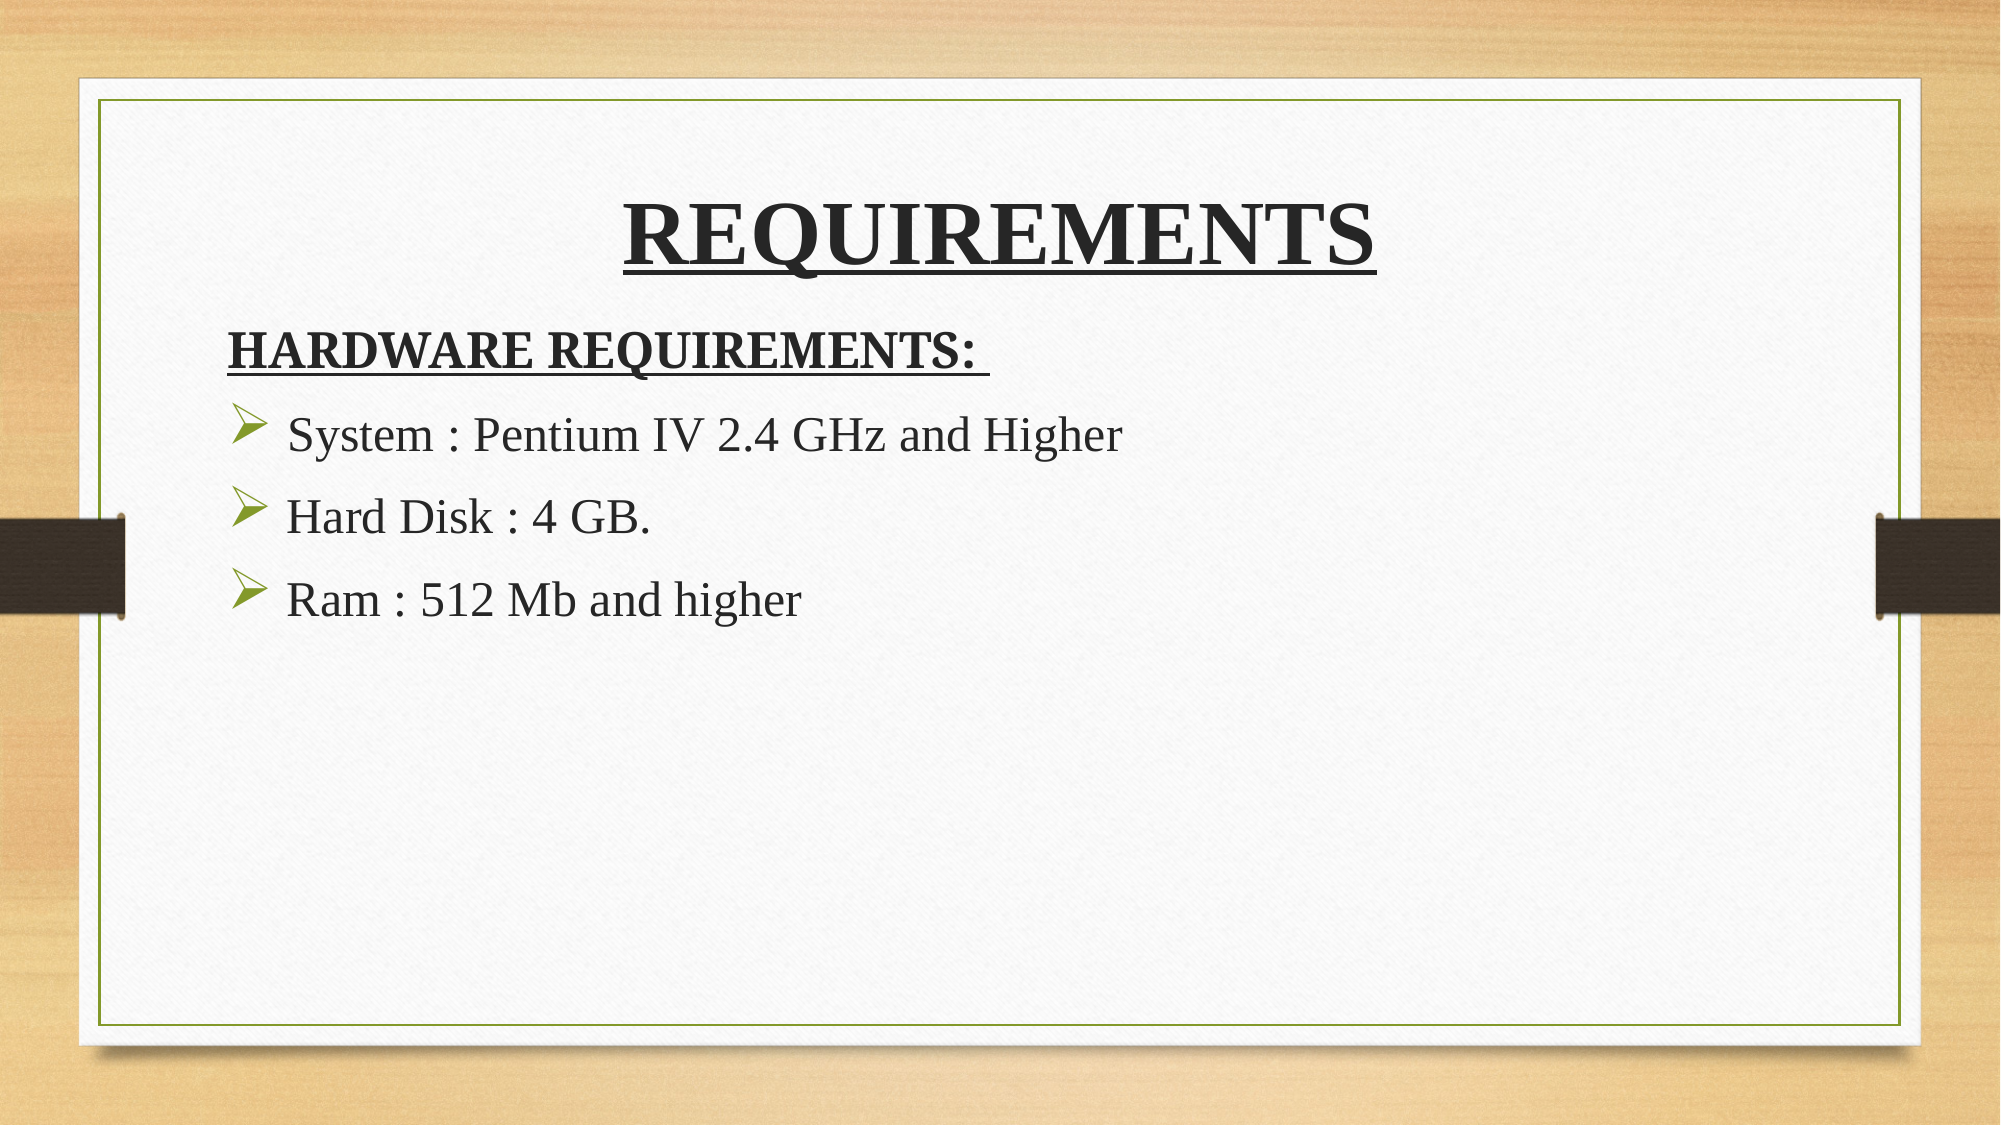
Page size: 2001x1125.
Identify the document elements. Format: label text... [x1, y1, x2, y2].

picture [0, 0, 2001, 1125]
title REQUIREMENTS [212, 161, 1788, 296]
list HARDWARE REQUIREMENTS: System : Pentium IV 2.4 GHz and Higher Hard Disk : 4 GB. Ram : 512 Mb and higher [212, 311, 1788, 964]
